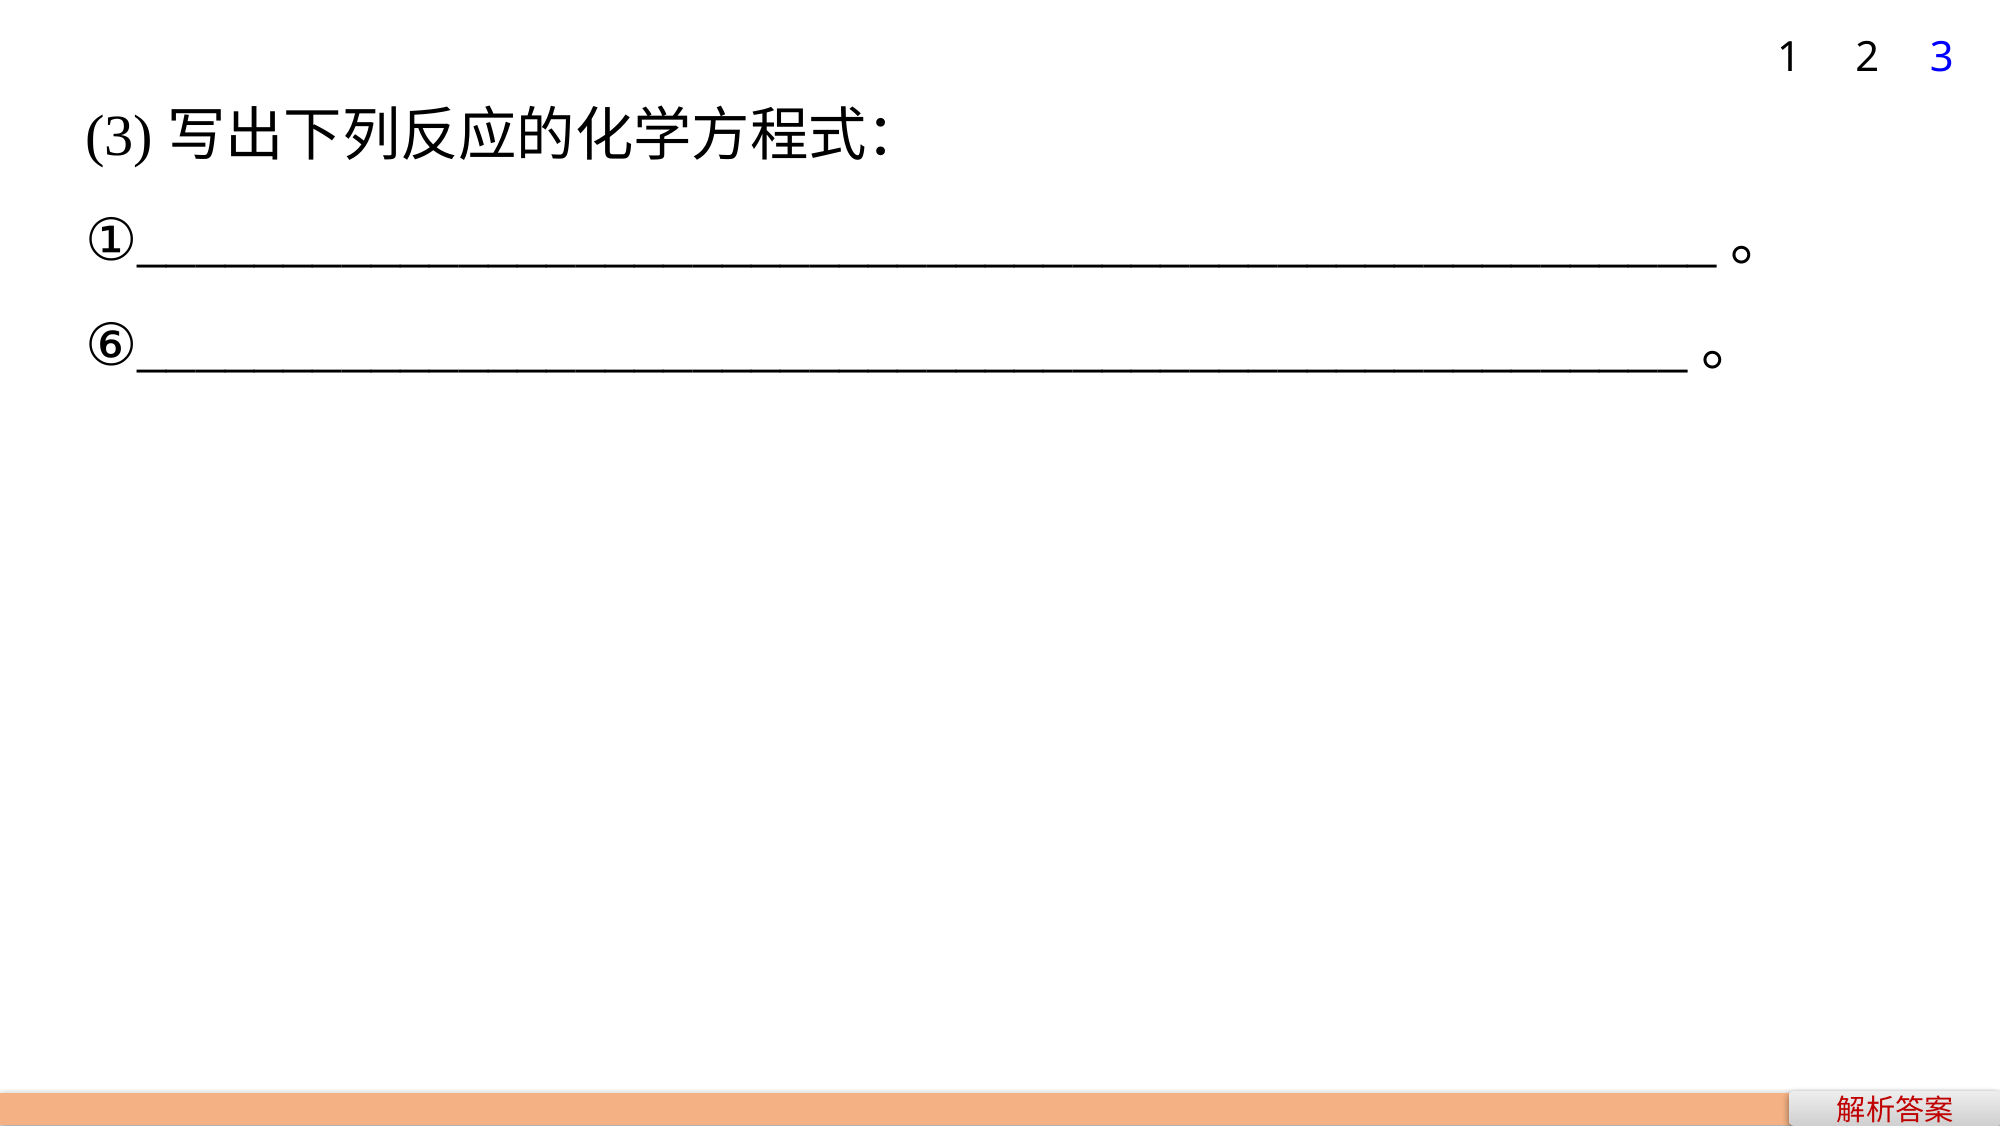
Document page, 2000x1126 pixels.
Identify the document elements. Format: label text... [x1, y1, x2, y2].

text_box 3 [1916, 7, 1974, 102]
text_box [0, 1092, 1786, 1126]
text_box 2 [1838, 7, 1900, 102]
text_box (3)写出下列反应的化学方程式： ①______________________________________________________。 ⑥_____________________________________________________。 [70, 54, 1851, 385]
text_box 解析答案 [1787, 1089, 2000, 1126]
text_box 1 [1755, 7, 1821, 102]
